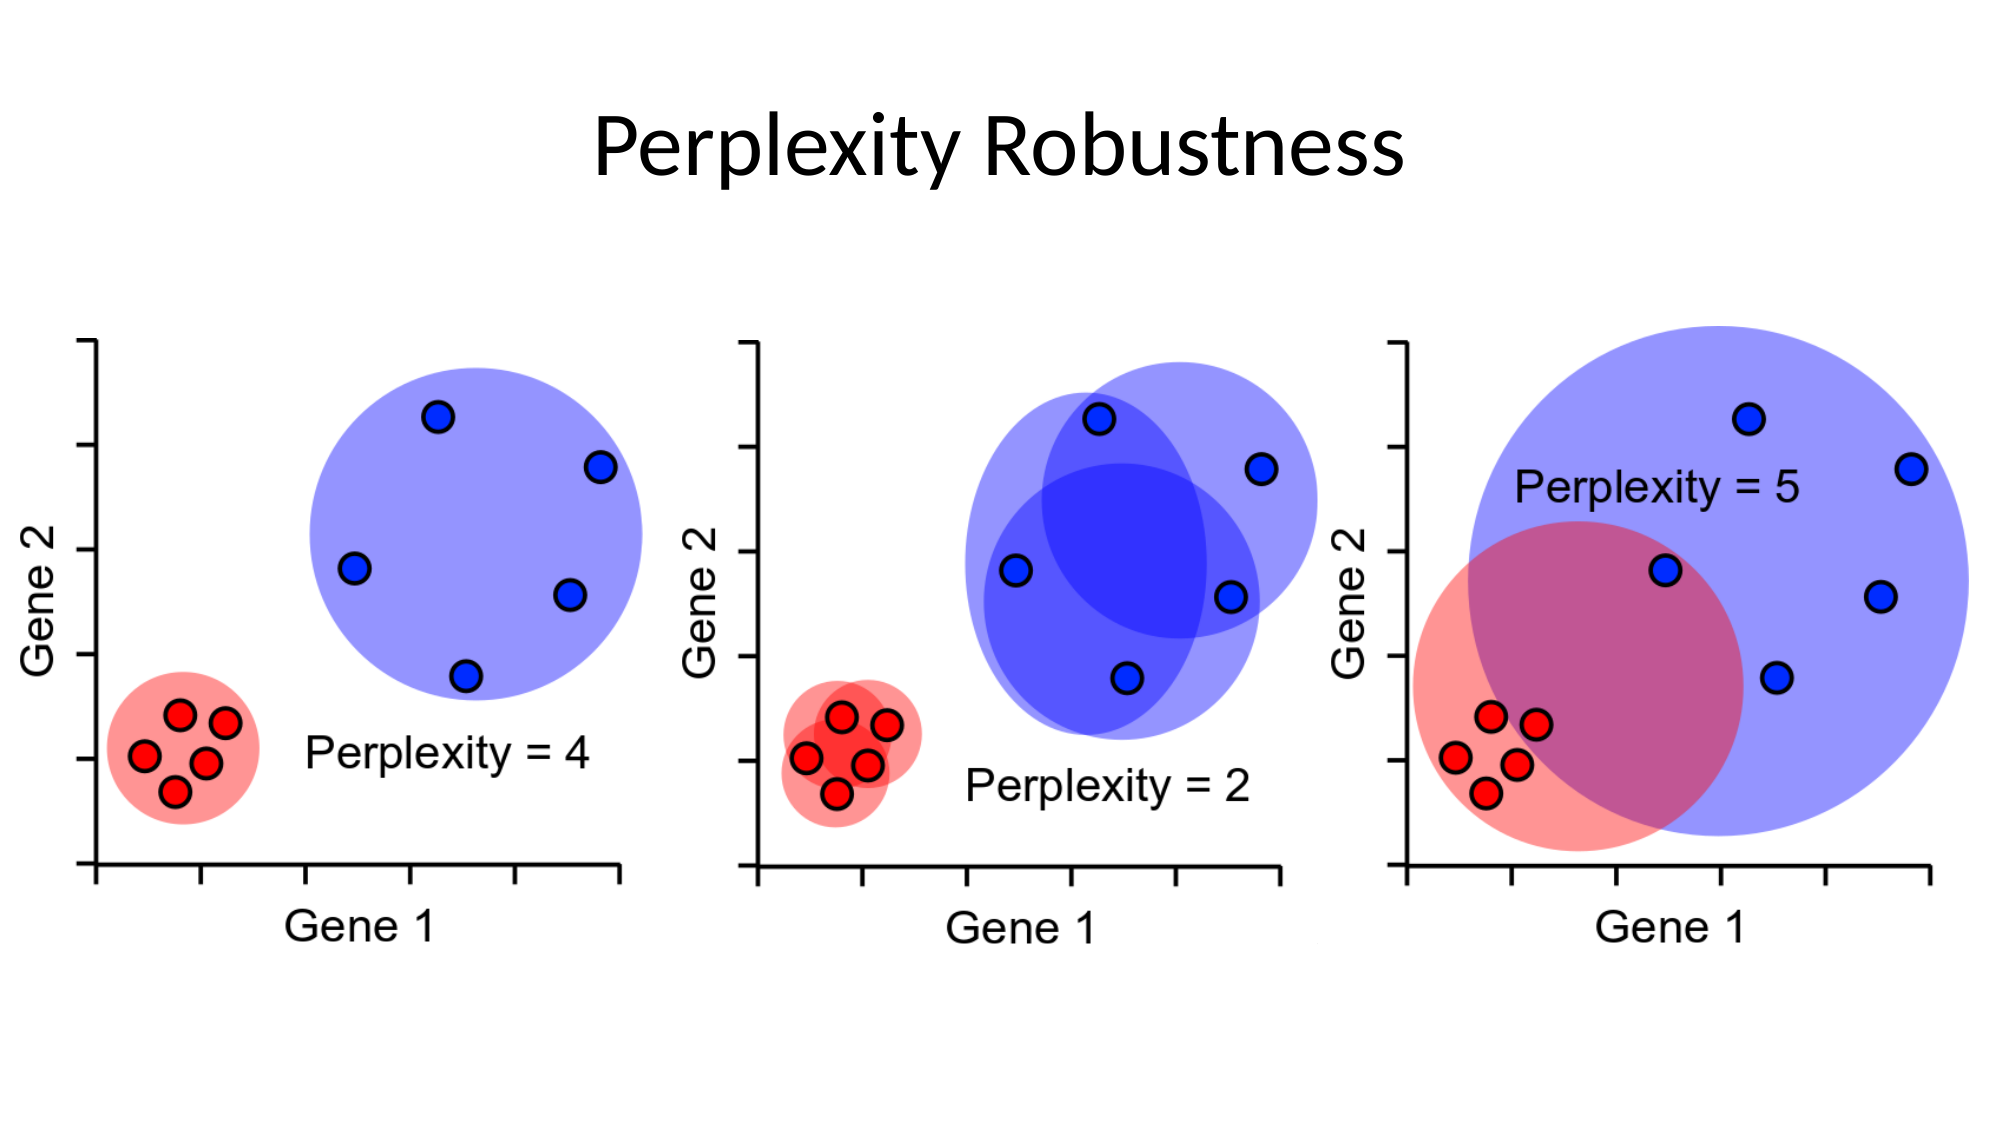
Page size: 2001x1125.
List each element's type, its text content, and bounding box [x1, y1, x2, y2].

picture [680, 340, 1320, 945]
picture [19, 338, 643, 943]
title Perplexity Robustness [99, 45, 1900, 233]
picture [1330, 325, 1969, 945]
